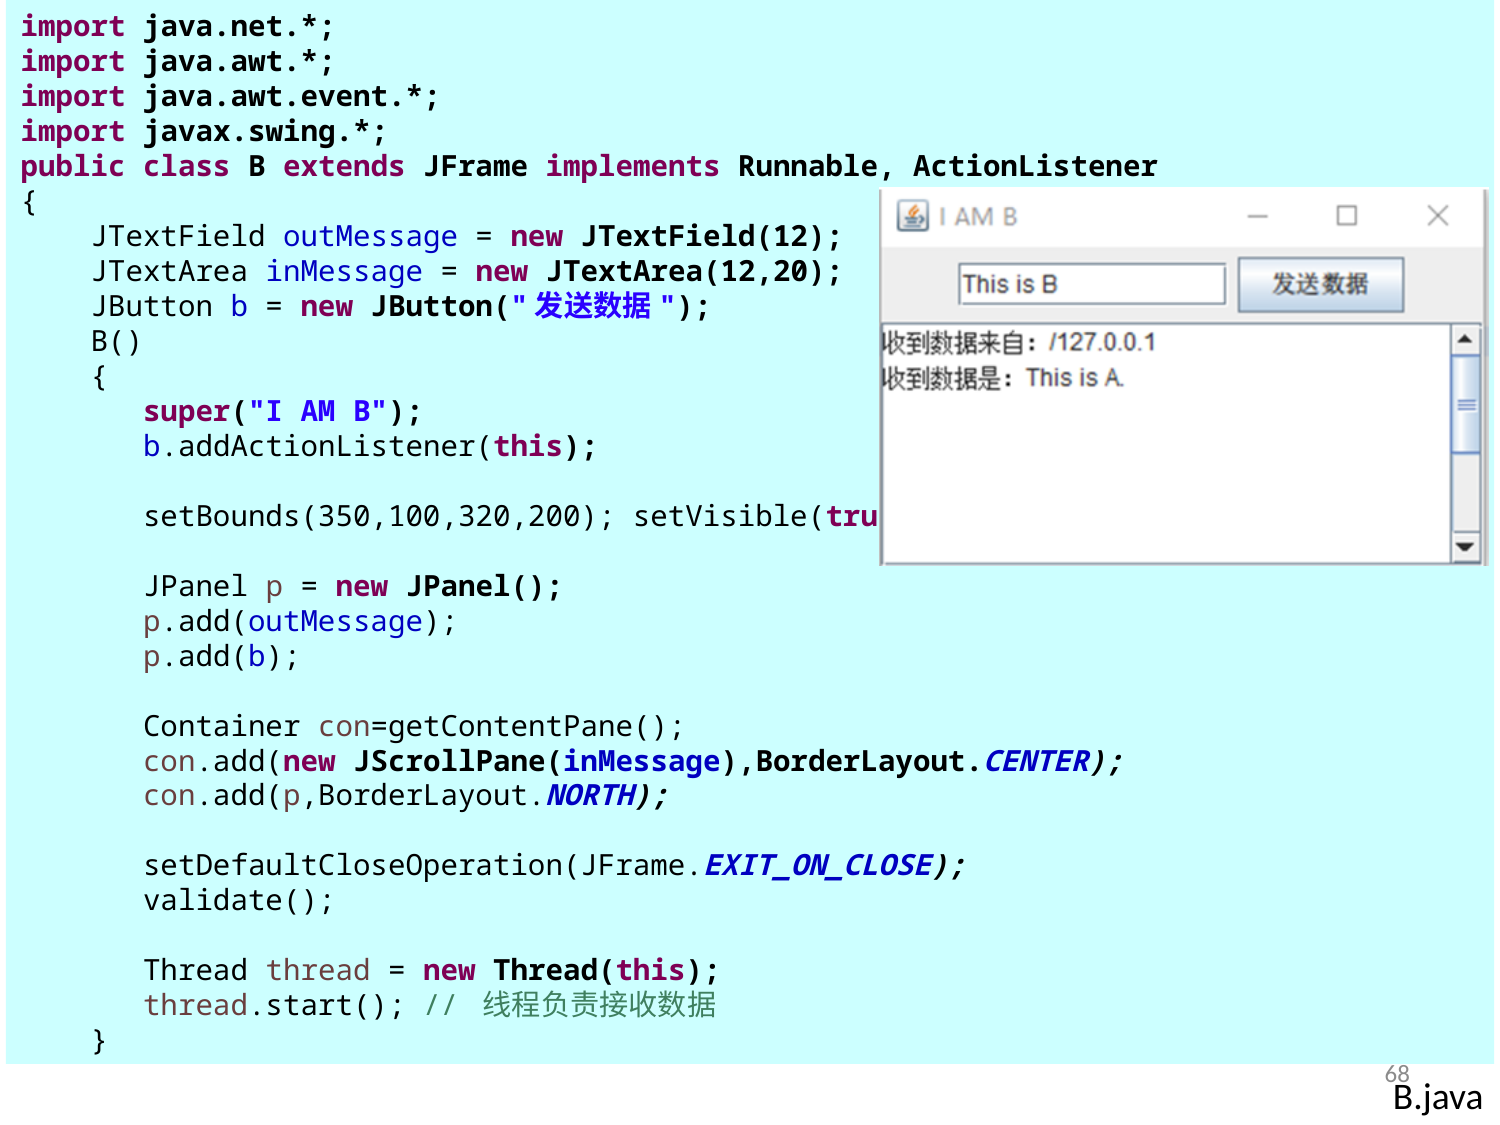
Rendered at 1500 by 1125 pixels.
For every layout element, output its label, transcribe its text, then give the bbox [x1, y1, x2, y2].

text_box B.java [1378, 1064, 1499, 1125]
picture [879, 187, 1489, 566]
slide_number 68 [1074, 1042, 1425, 1103]
text_box import java.net.*; import java.awt.*; import java.awt.event.*; import javax.swing.*; public class B extends JFrame implements Runnable, ActionListener { JTextField outMessage = new JTextField(12); JTextArea inMessage = new JTextArea(12,20); JButton b = new JButton("发送数据"); B() { super("I AM B"); b.addActionListener(this); setBounds(350,100,320,200); setVisible(true); JPanel p = new JPanel(); p.add(outMessage); p.add(b); Container con=getContentPane(); con.add(new JScrollPane(inMessage),BorderLayout.CENTER); con.add(p,BorderLayout.NORTH); setDefaultCloseOperation(JFrame.EXIT_ON_CLOSE); validate(); Thread thread = new Thread(this); thread.start(); // 线程负责接收数据 } [5, 0, 1495, 1064]
